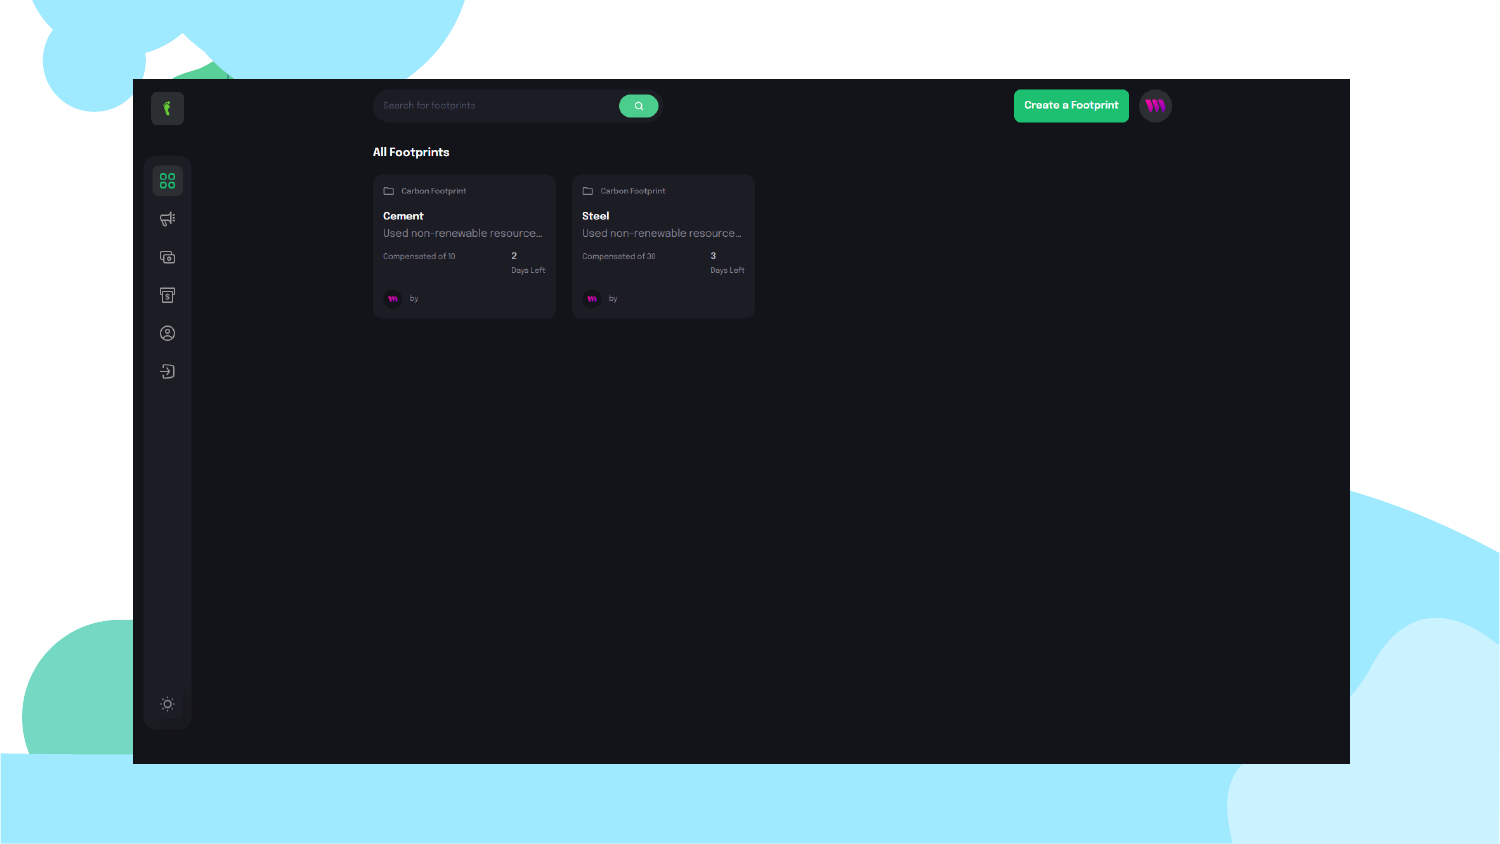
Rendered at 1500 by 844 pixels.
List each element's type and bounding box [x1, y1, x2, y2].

picture [132, 79, 1350, 765]
